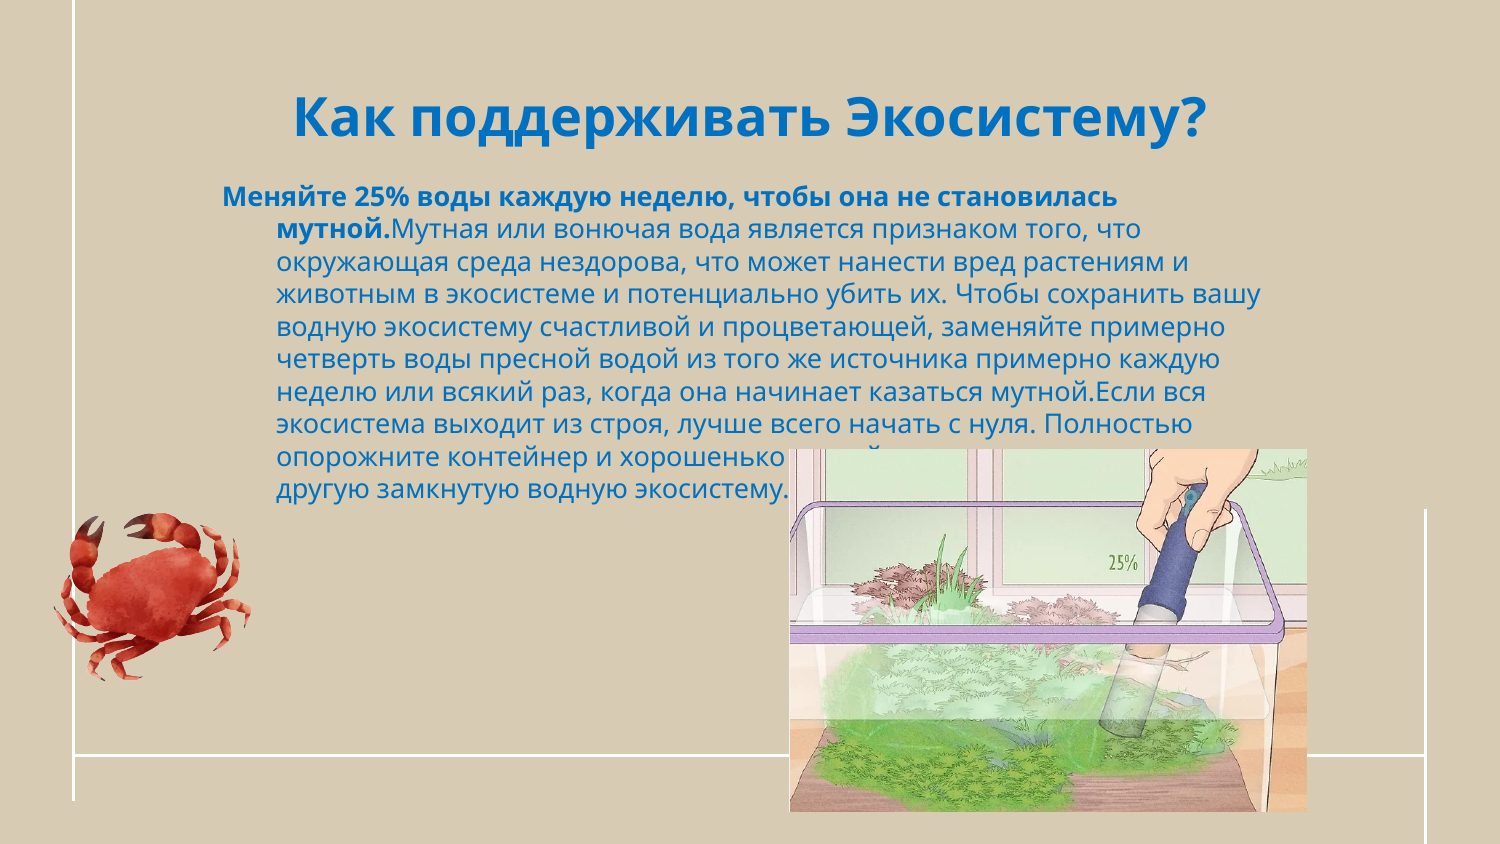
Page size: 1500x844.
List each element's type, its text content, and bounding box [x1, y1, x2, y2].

picture [789, 449, 1307, 812]
picture [29, 473, 268, 698]
title Как поддерживать Экосистему? [119, 79, 1381, 174]
subtitle Меняйте 25% воды каждую неделю, чтобы она не становилась мутной.Мутная или вонючая вода является признаком того, что окружающая среда нездорова, что может нанести вред растениям и животным в экосистеме и потенциально убить их. Чтобы сохранить вашу водную экосистему счастливой и процветающей, заменяйте примерно четверть воды пресной водой из того же источника примерно каждую неделю или всякий раз, когда она начинает казаться мутной.Если вся экосистема выходит из строя, лучше всего начать с нуля. Полностью опорожните контейнер и хорошенько вымойте его, прежде чем создавать другую замкнутую водную экосистему. [185, 164, 1314, 742]
